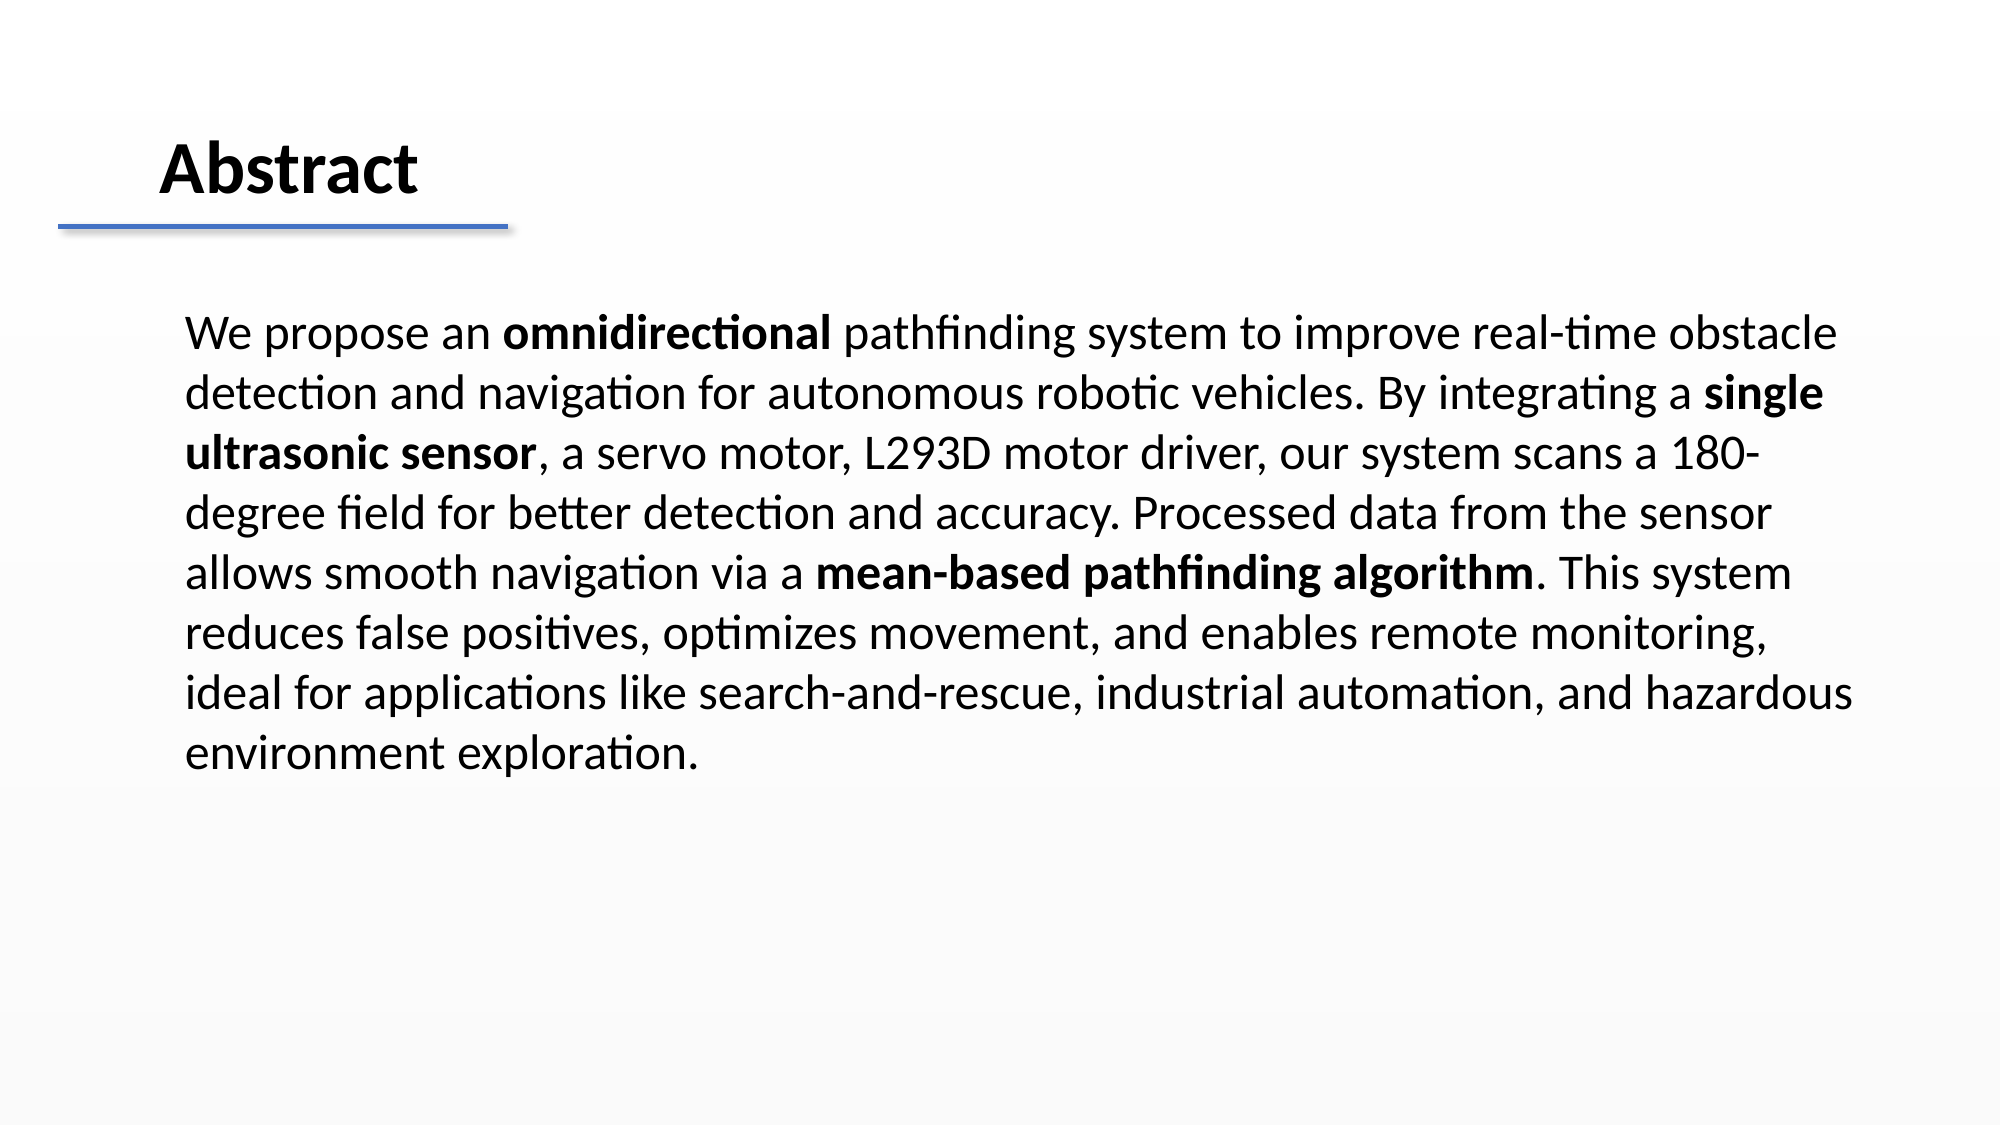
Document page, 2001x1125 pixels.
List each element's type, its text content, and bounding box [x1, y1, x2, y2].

text_box Abstract [118, 110, 479, 216]
text_box We propose an omnidirectional pathfinding system to improve real-time obstacle detection and navigation for autonomous robotic vehicles. By integrating a single ultrasonic sensor, a servo motor, L293D motor driver, our system scans a 180-degree field for better detection and accuracy. Processed data from the sensor allows smooth navigation via a mean-based pathfinding algorithm. This system reduces false positives, optimizes movement, and enables remote monitoring, ideal for applications like search-and-rescue, industrial automation, and hazardous environment exploration. [169, 292, 1882, 787]
